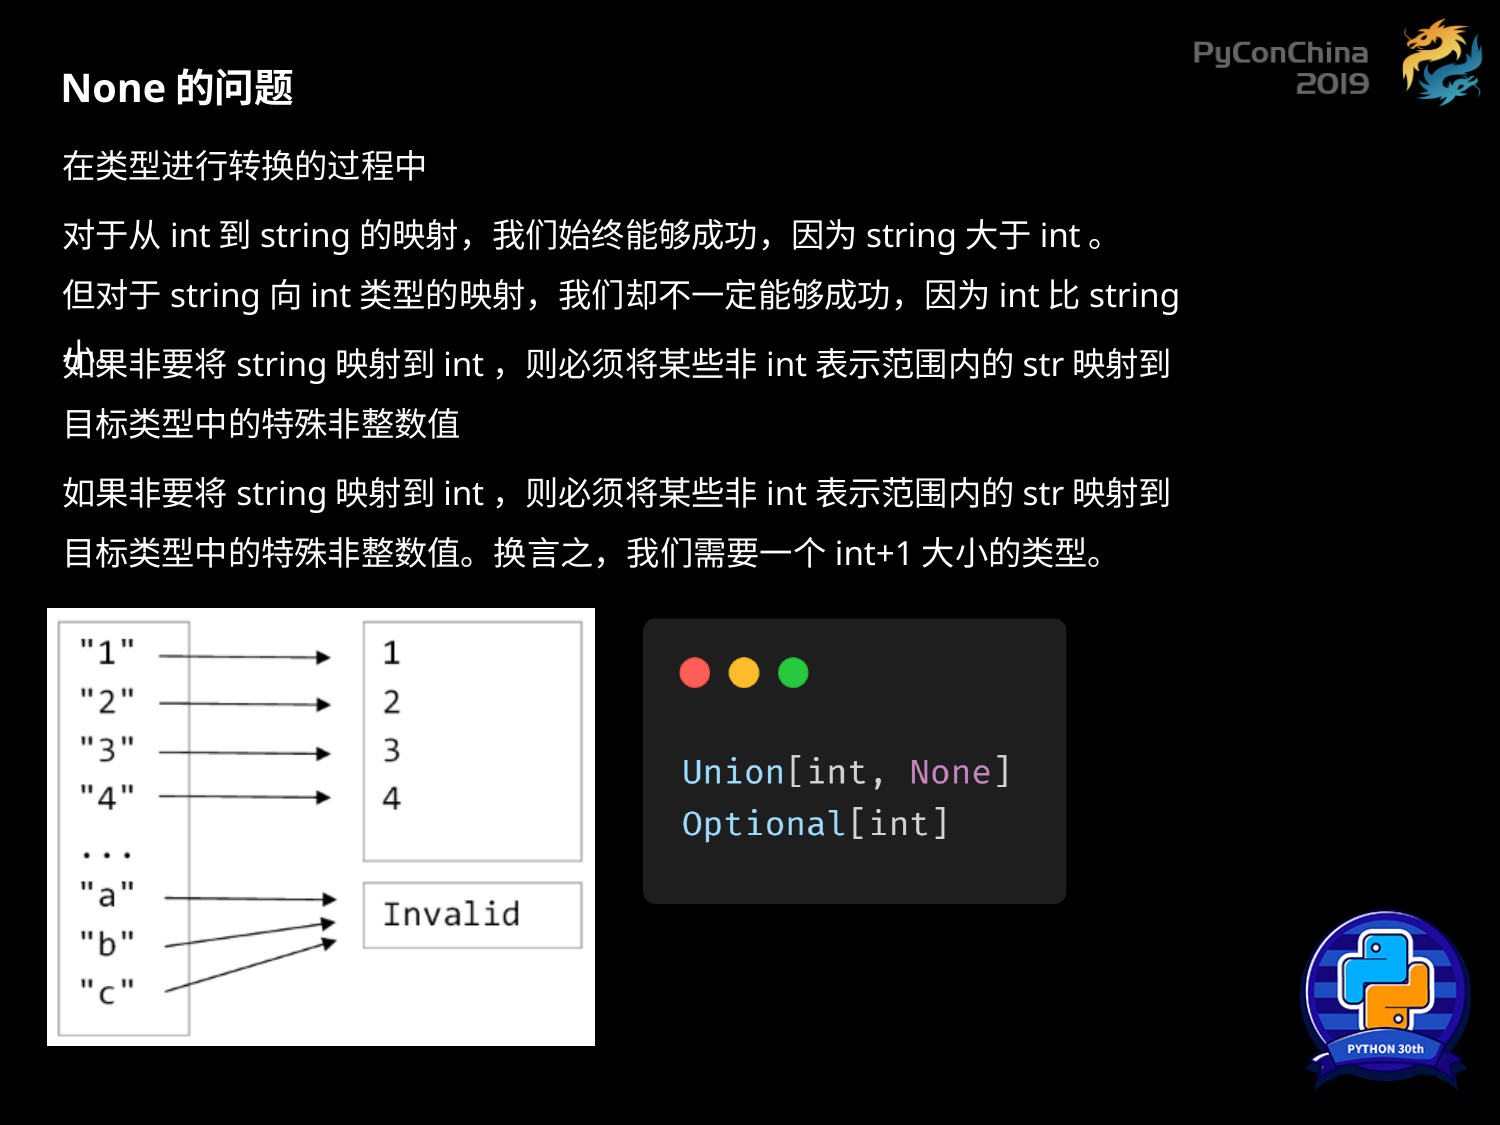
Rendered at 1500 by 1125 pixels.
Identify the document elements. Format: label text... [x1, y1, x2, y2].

text_box 如果非要将string映射到int，则必须将某些非int表示范围内的str映射到目标类型中的特殊非整数值 [47, 316, 1203, 445]
text_box None的问题 [45, 55, 309, 119]
text_box 对于从int到string的映射，我们始终能够成功，因为string大于int。 但对于string向int类型的映射，我们却不一定能够成功，因为int比string小。 [47, 186, 1203, 316]
picture [0, 0, 1500, 1125]
text_box 如果非要将string映射到int，则必须将某些非int表示范围内的str映射到目标类型中的特殊非整数值。换言之，我们需要一个int+1大小的类型。 [47, 445, 1203, 580]
text_box 在类型进行转换的过程中 [47, 118, 470, 186]
